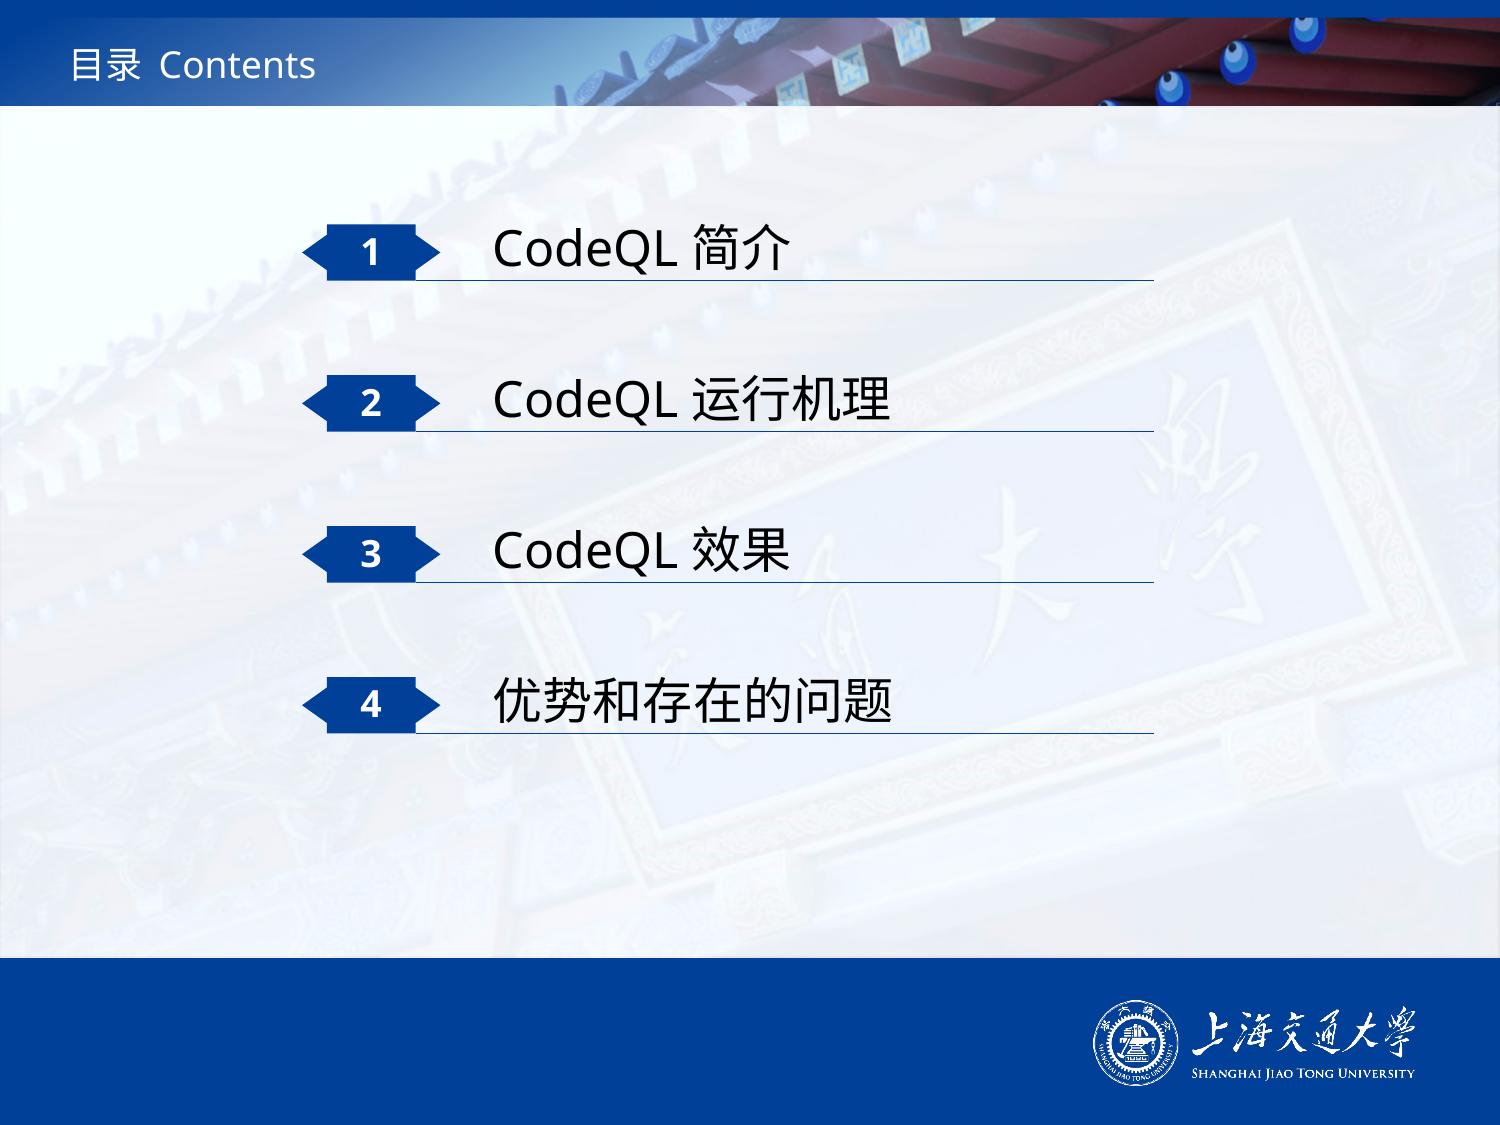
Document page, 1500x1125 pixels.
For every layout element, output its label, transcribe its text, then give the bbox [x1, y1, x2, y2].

picture [1093, 1000, 1415, 1086]
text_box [302, 213, 441, 287]
text_box CodeQL简介 [478, 209, 1198, 284]
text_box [302, 666, 441, 740]
picture [0, 18, 1500, 958]
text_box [302, 515, 441, 589]
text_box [302, 364, 441, 438]
text_box CodeQL效果 [478, 510, 1198, 586]
text_box CodeQL运行机理 [478, 359, 1198, 435]
title 目录 Contents [53, 38, 1116, 94]
text_box 优势和存在的问题 [478, 661, 1198, 737]
